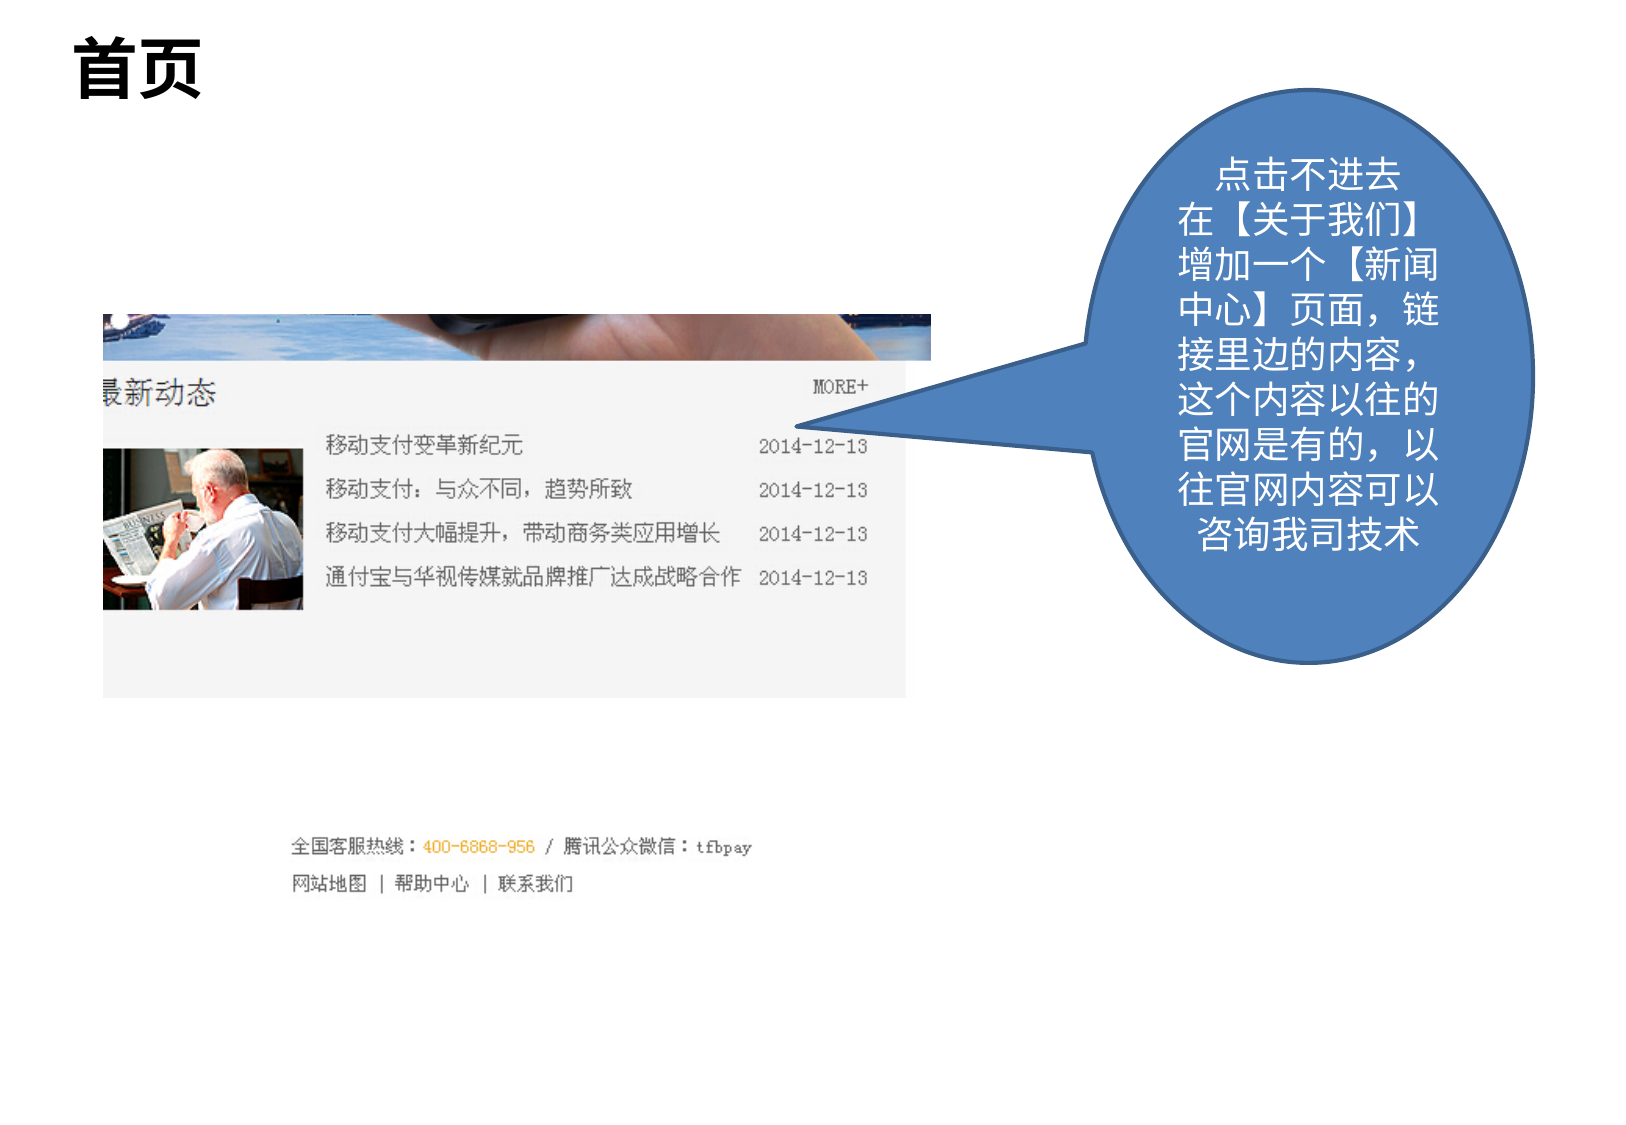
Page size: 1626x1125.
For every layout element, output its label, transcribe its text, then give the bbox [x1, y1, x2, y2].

picture [103, 314, 931, 698]
picture [239, 774, 800, 926]
text_box 点击不进去 在【关于我们】增加一个【新闻中心】页面，链接里边的内容，这个内容以往的官网是有的，以往官网内容可以咨询我司技术 [936, 87, 1536, 665]
text_box 首页 [56, 19, 423, 114]
